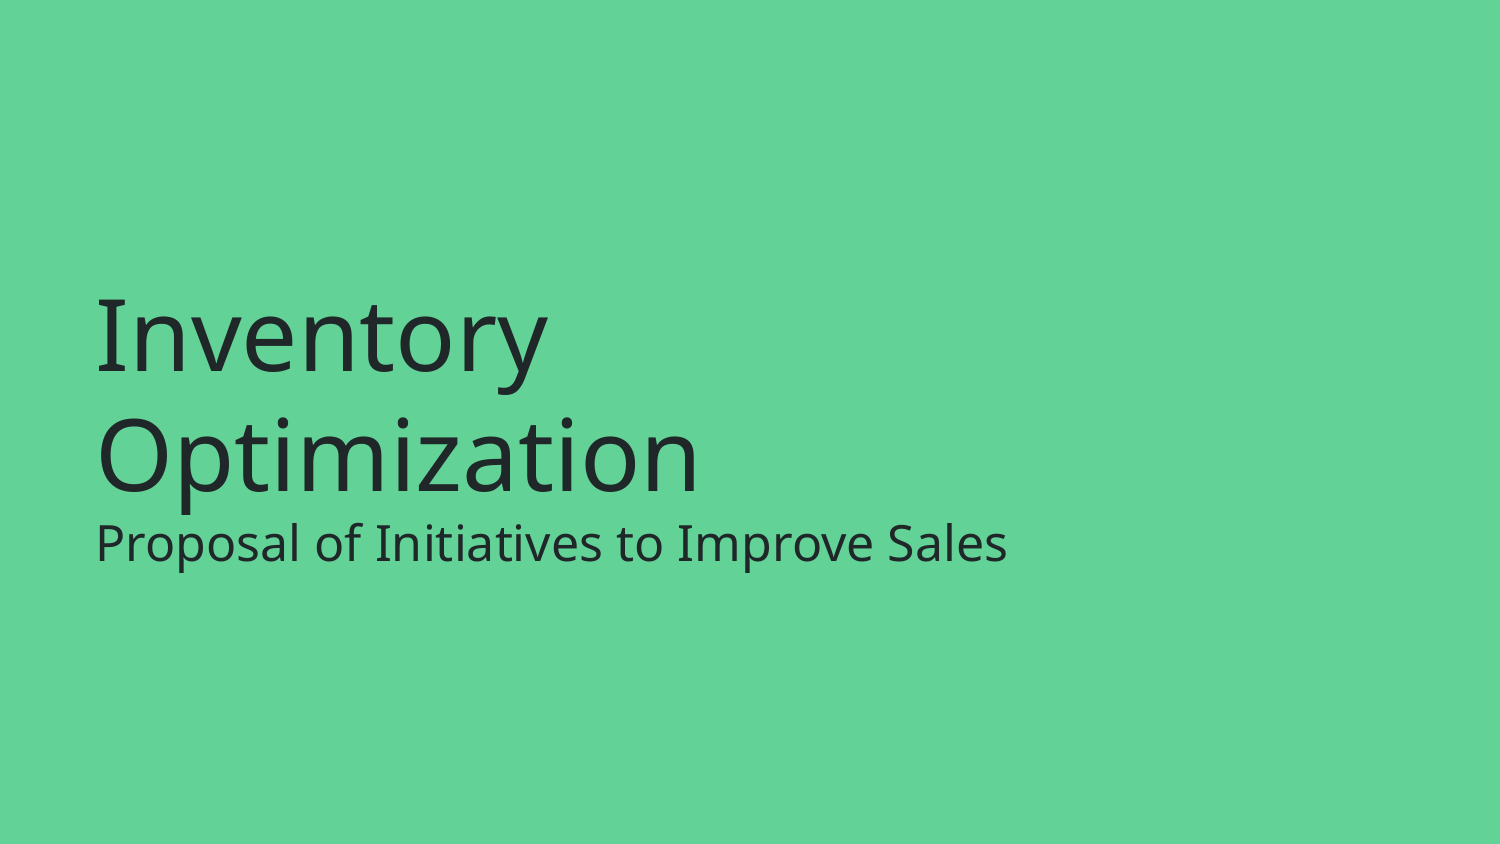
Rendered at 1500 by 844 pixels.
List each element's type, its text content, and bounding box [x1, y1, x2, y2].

title Inventory Optimization Proposal of Initiatives to Improve Sales [80, 86, 1197, 758]
